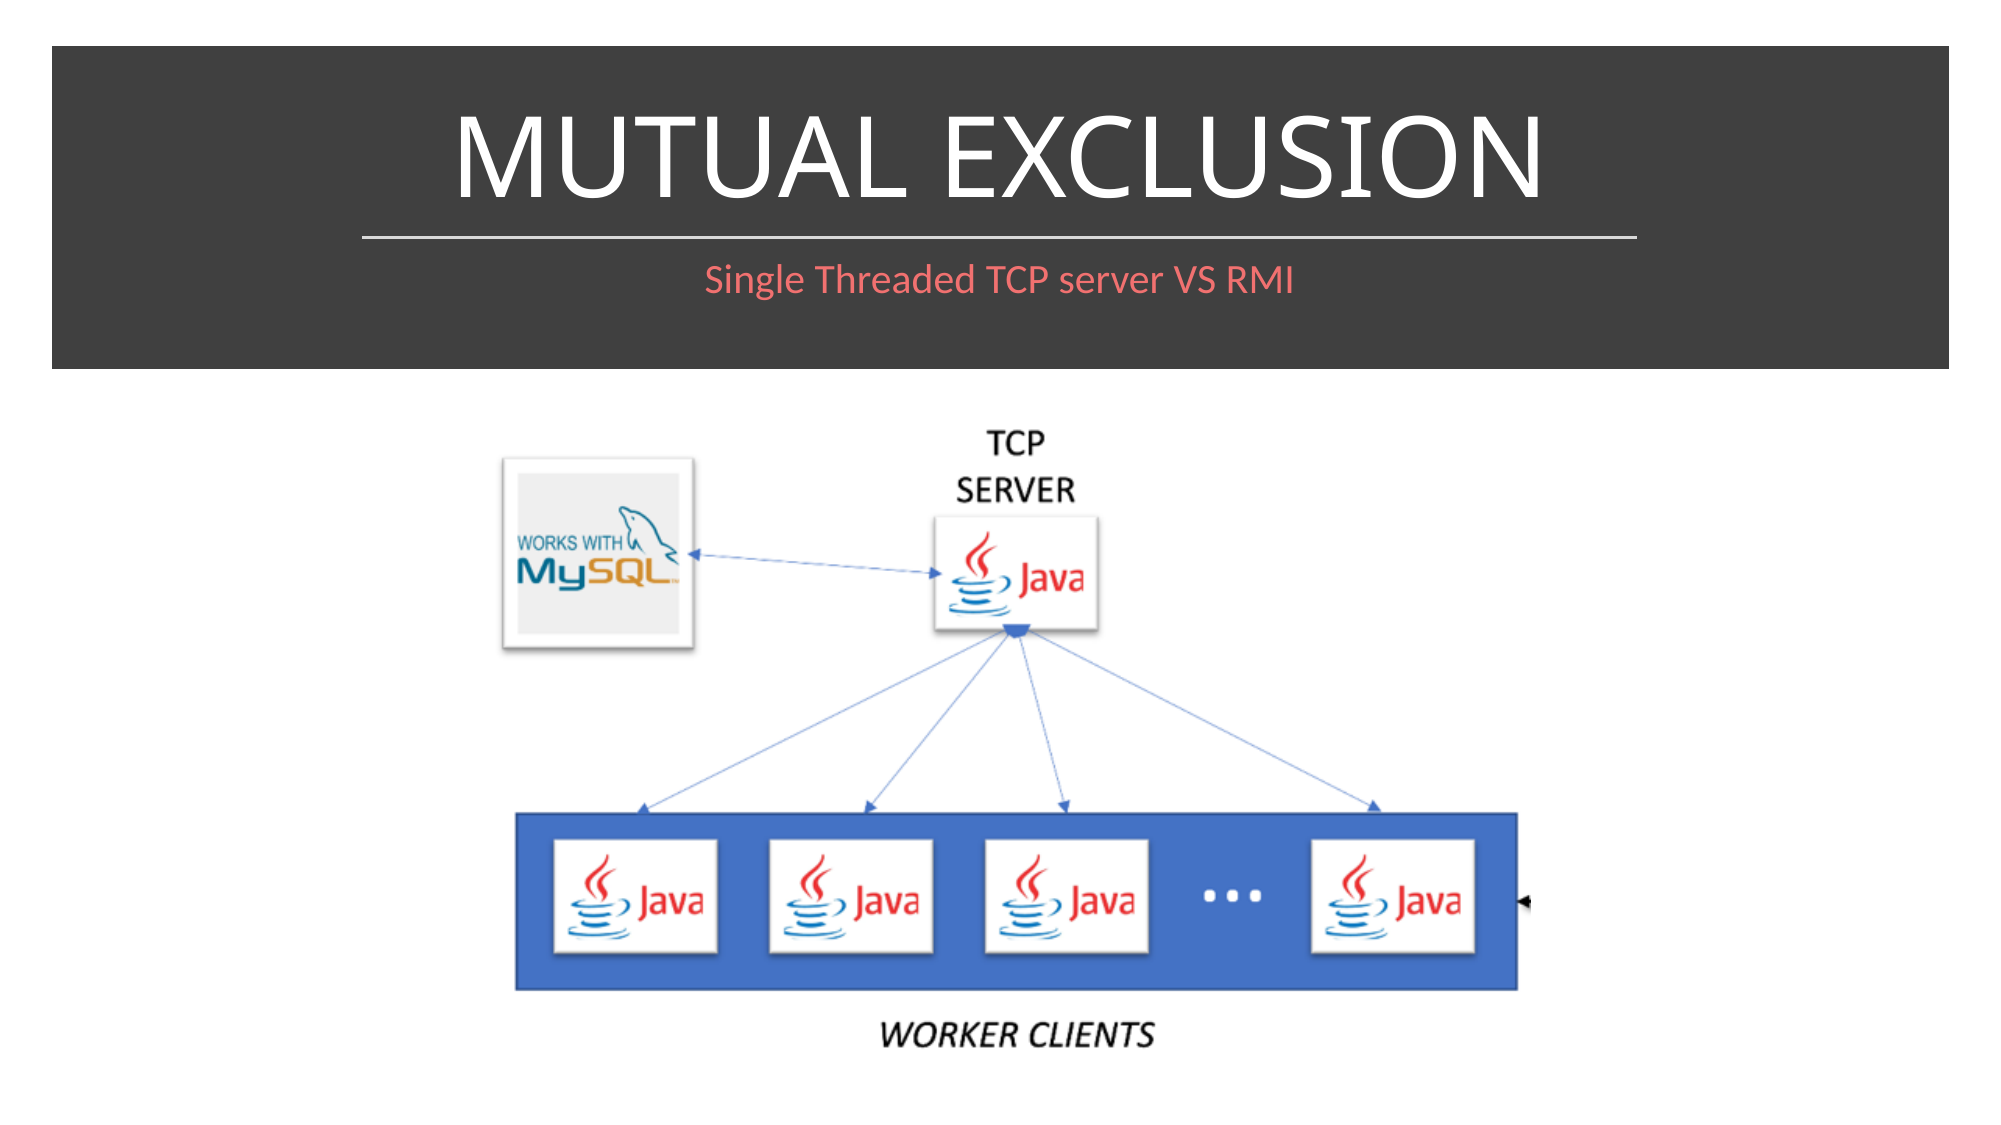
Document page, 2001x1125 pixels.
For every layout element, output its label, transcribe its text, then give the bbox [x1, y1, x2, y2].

picture [460, 411, 1531, 1068]
title MUTUAL EXCLUSION [86, 76, 1914, 230]
text_box [61, 55, 1939, 360]
list Single Threaded TCP server VS RMI [249, 250, 1750, 320]
